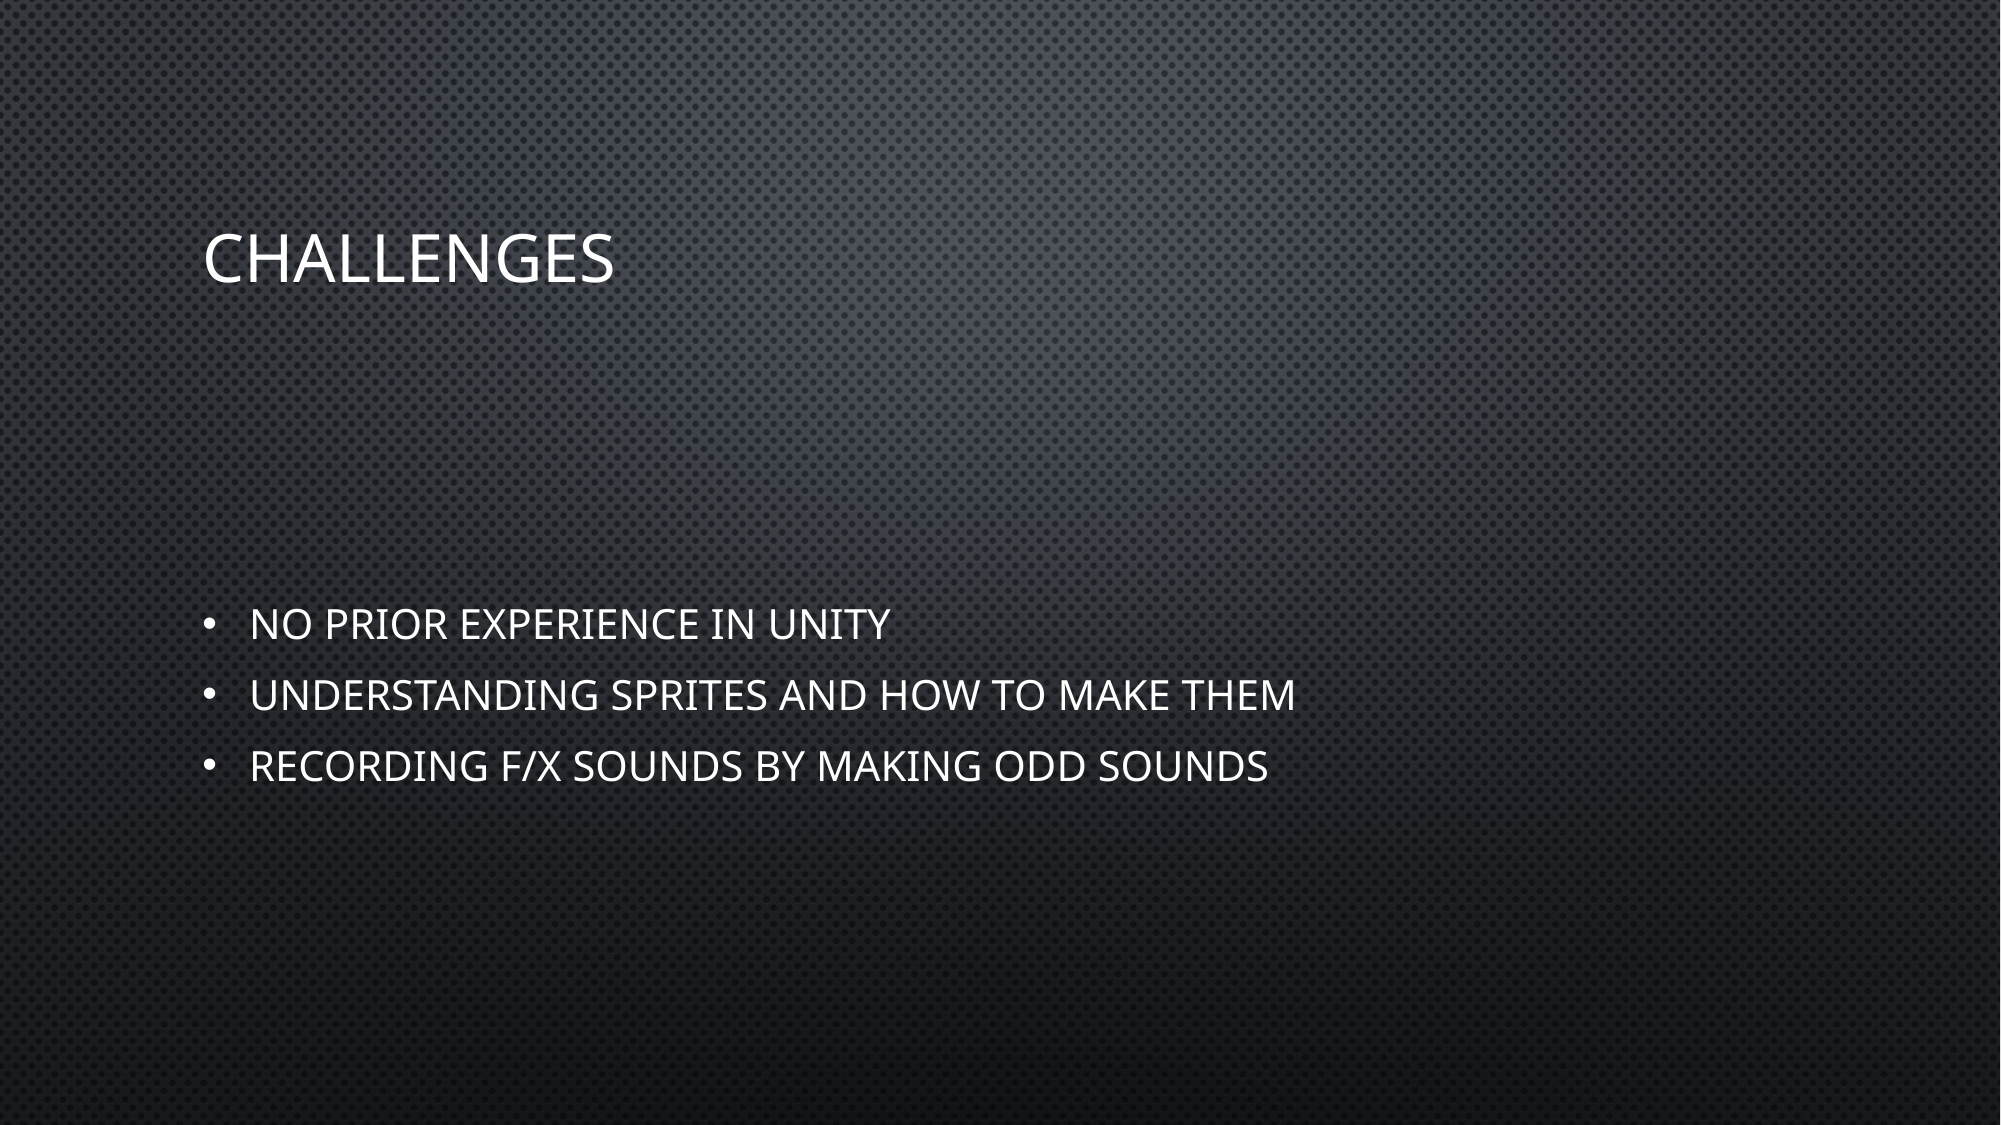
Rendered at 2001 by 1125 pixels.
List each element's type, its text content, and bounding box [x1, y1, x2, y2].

title Challenges [187, 99, 1813, 413]
list No prior experience in Unity Understanding sprites and how to make them Recording F/X sounds by making odd sounds [187, 437, 1813, 950]
